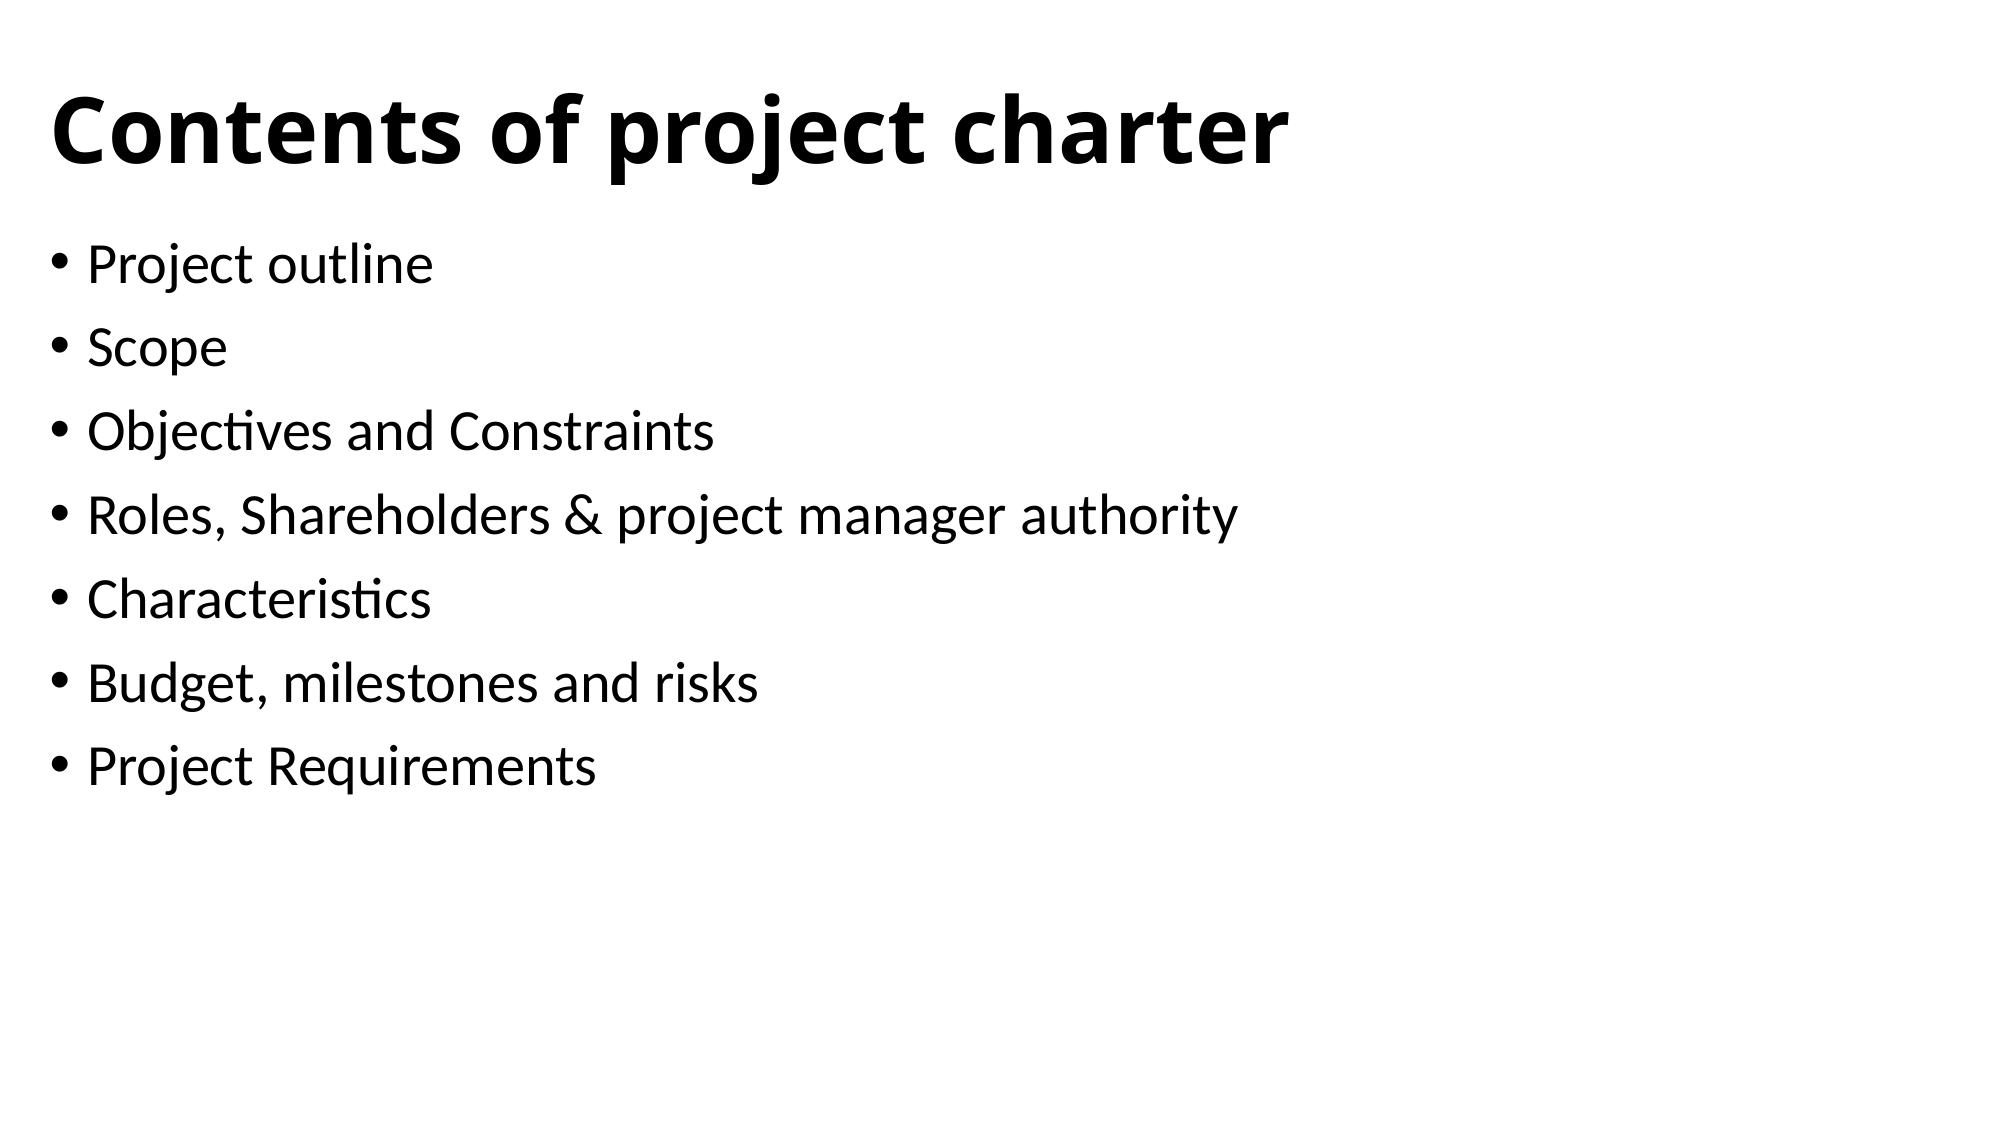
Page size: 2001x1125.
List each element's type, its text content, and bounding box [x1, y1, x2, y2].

list Project outline Scope Objectives and Constraints Roles, Shareholders & project manager authority Characteristics Budget, milestones and risks Project Requirements [34, 225, 1760, 939]
title Contents of project charter [34, 25, 1760, 225]
